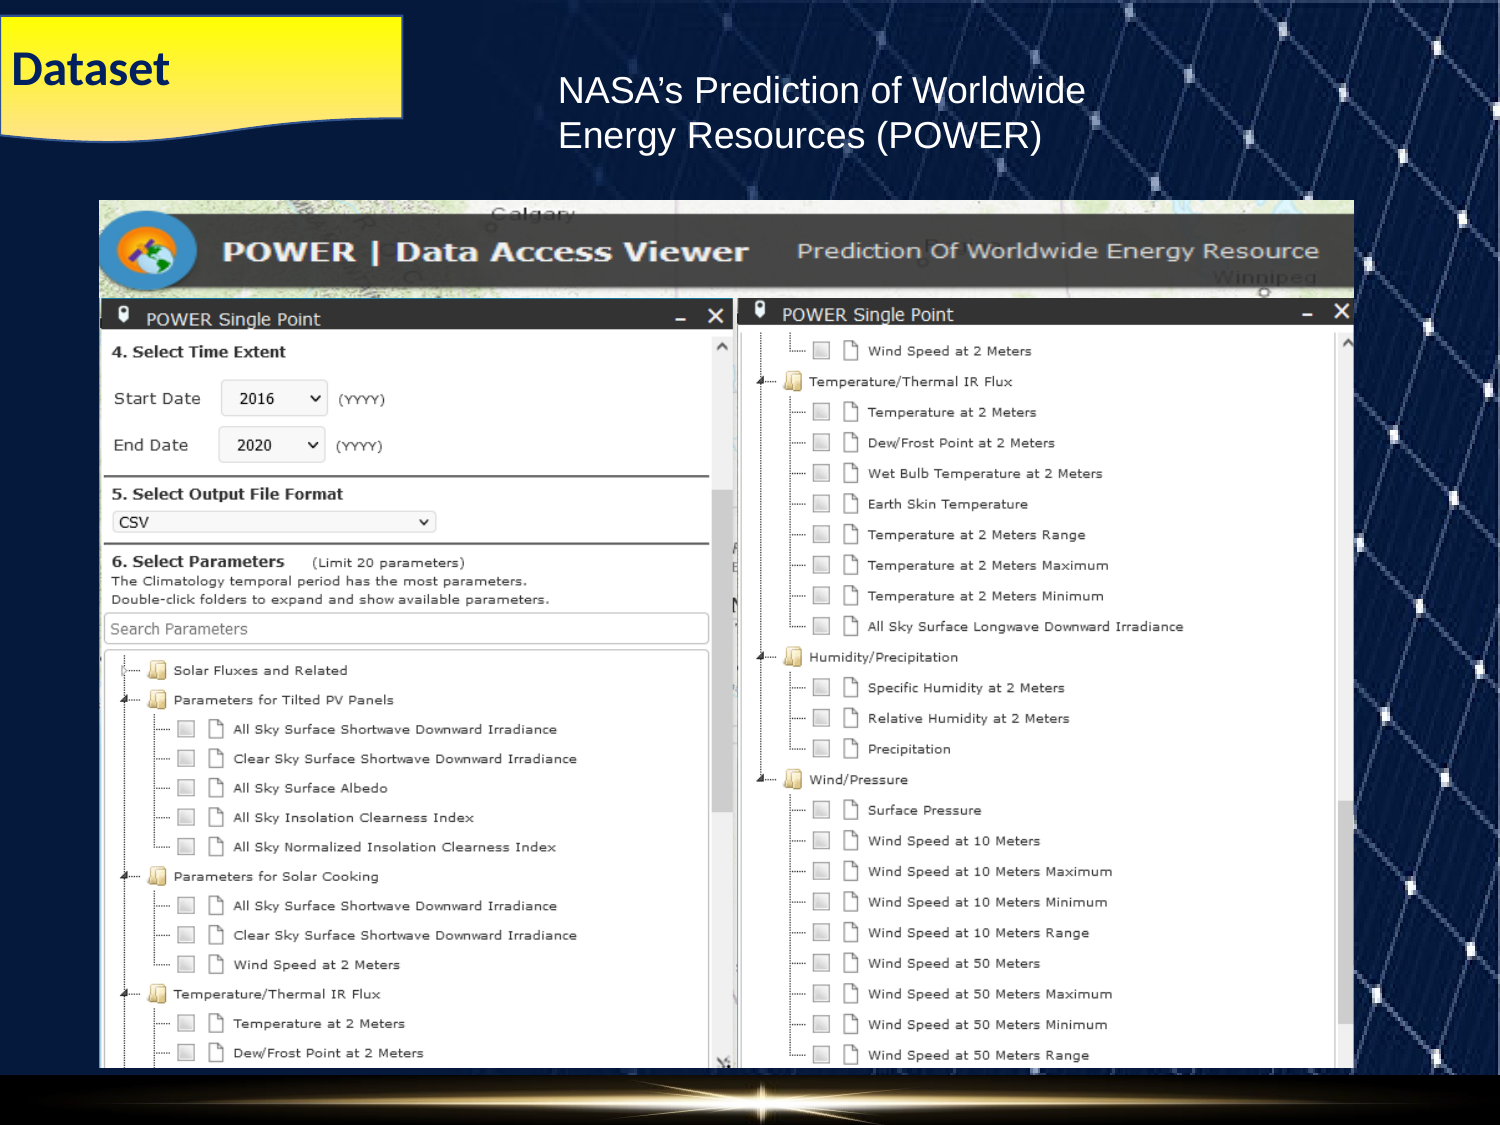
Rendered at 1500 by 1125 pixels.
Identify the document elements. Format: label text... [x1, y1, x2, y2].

text_box Dataset [0, 15, 403, 143]
text_box NASA’s Prediction of Worldwide Energy Resources (POWER) [543, 58, 1194, 164]
picture [0, 0, 1500, 1075]
text_box [0, 1075, 1500, 1125]
